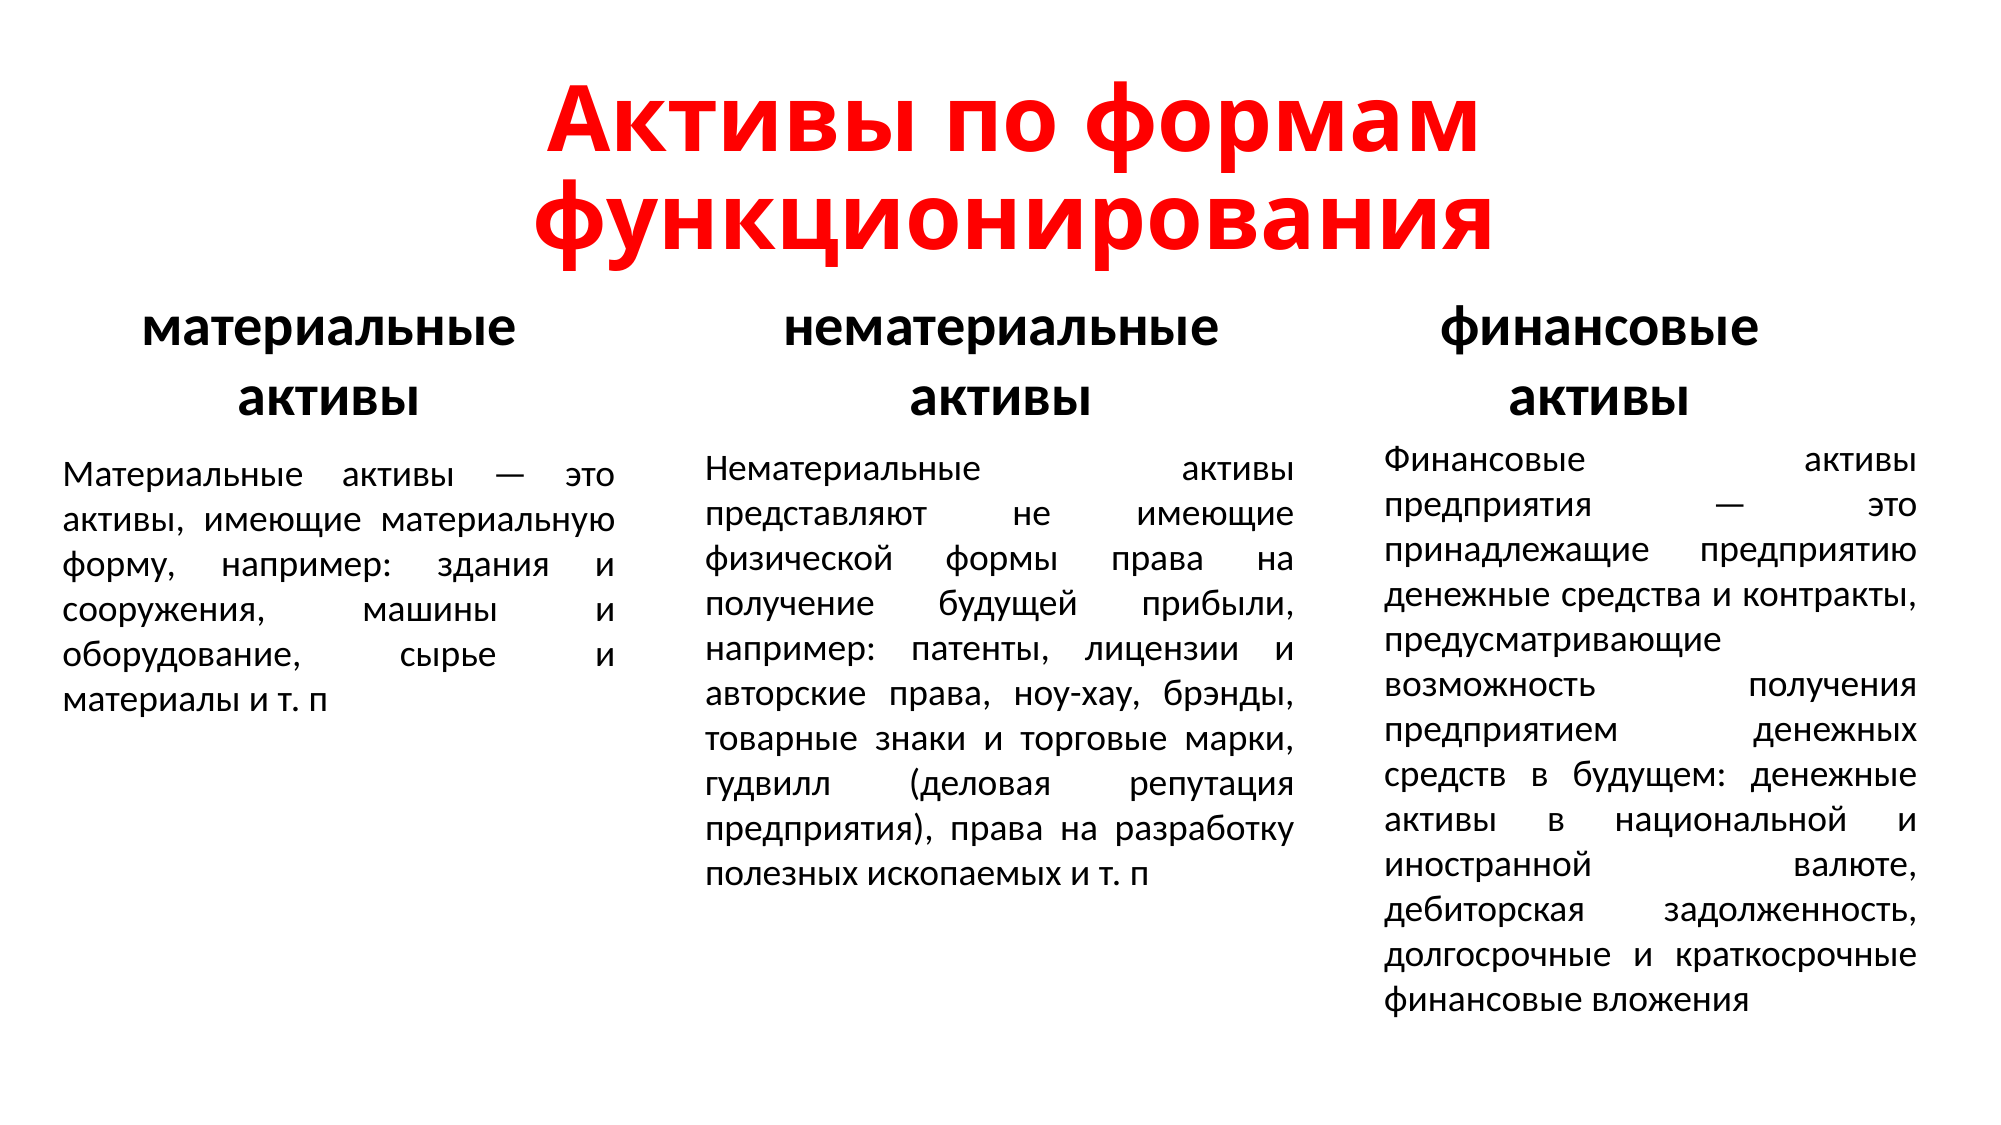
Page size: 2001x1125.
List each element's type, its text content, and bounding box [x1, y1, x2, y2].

text_box финансовые активы [1408, 279, 1792, 426]
text_box Нематериальные активы представляют не имеющие физической формы права на получение будущей прибыли, например: патенты, лицензии и авторские права, ноу-хау, брэнды, товарные знаки и торговые марки, гудвилл (деловая репутация предприятия), права на разработку полезных ископаемых и т. п [690, 435, 1310, 901]
text_box нематериальные активы [735, 279, 1268, 435]
text_box материальные активы [115, 279, 544, 435]
text_box Финансовые активы предприятия — это принадлежащие предприятию денежные средства и контракты, предусматривающие возможность получения предприятием денежных средств в будущем: денежные активы в национальной и иностранной валюте, дебиторская задолженность, долгосрочные и краткосрочные финансовые вложения [1369, 426, 1933, 1026]
title Активы по формам функционирования [189, 62, 1842, 280]
text_box Материальные активы — это активы, имеющие материальную форму, например: здания и сооружения, машины и оборудование, сырье и материалы и т. п [47, 441, 631, 726]
